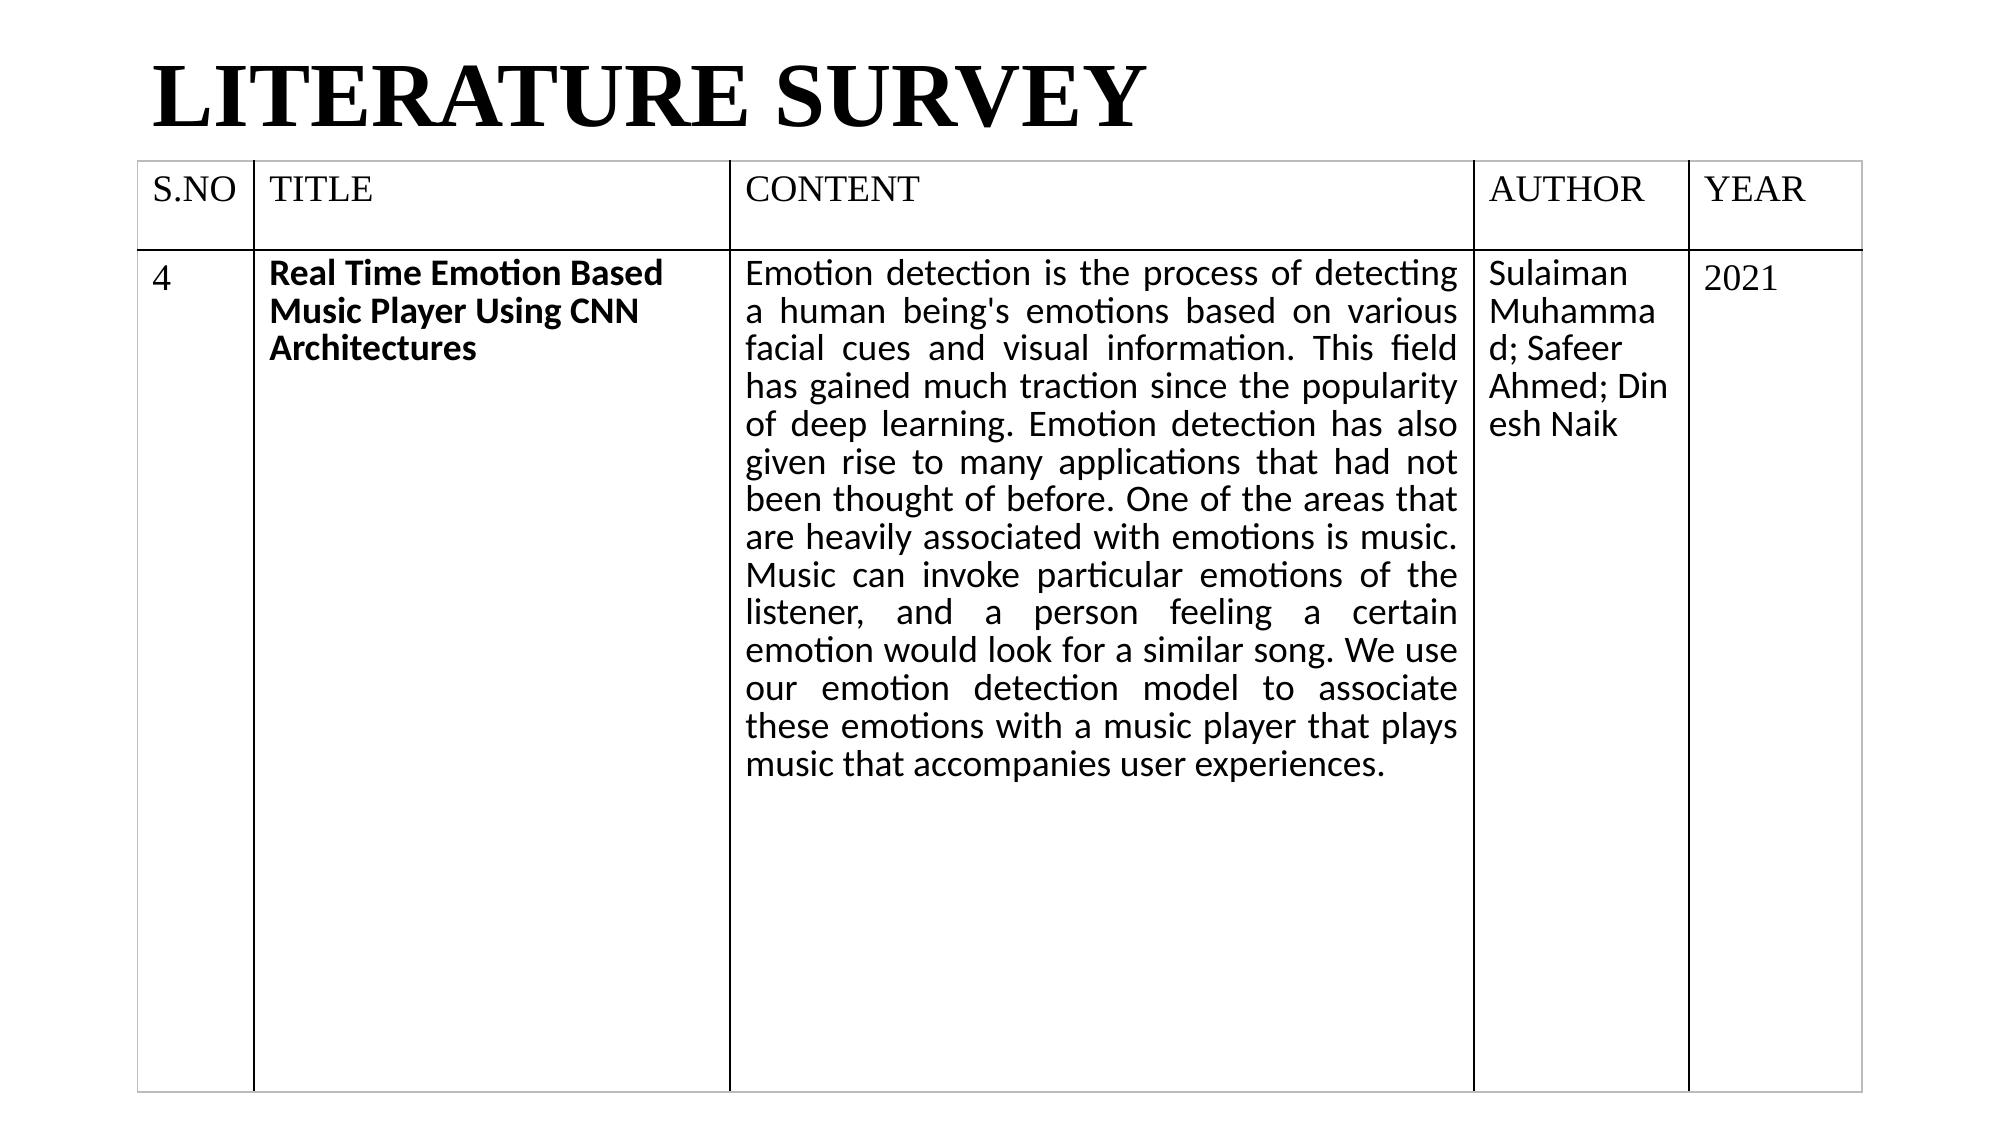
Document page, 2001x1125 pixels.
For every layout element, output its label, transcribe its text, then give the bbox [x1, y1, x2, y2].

table_cell Sulaiman Muhammad; Safeer Ahmed; Dinesh Naik [1475, 251, 1688, 1091]
table_cell Emotion detection is the process of detecting a human being's emotions based on various facial cues and visual information. This field has gained much traction since the popularity of deep learning. Emotion detection has also given rise to many applications that had not been thought of before. One of the areas that are heavily associated with emotions is music. Music can invoke particular emotions of the listener, and a person feeling a certain emotion would look for a similar song. We use our emotion detection model to associate these emotions with a music player that plays music that accompanies user experiences. [731, 251, 1473, 1091]
table_header AUTHOR [1475, 162, 1688, 249]
table_cell 2021 [1690, 251, 1861, 1091]
table_header YEAR [1690, 162, 1861, 249]
table_header TITLE [255, 162, 729, 249]
table_header CONTENT [731, 162, 1473, 249]
table_cell Real Time Emotion Based Music Player Using CNN Architectures [255, 251, 729, 1091]
table_cell 4 [138, 251, 253, 1091]
table_header S.NO [138, 162, 253, 249]
title LITERATURE SURVEY [137, 32, 1863, 160]
